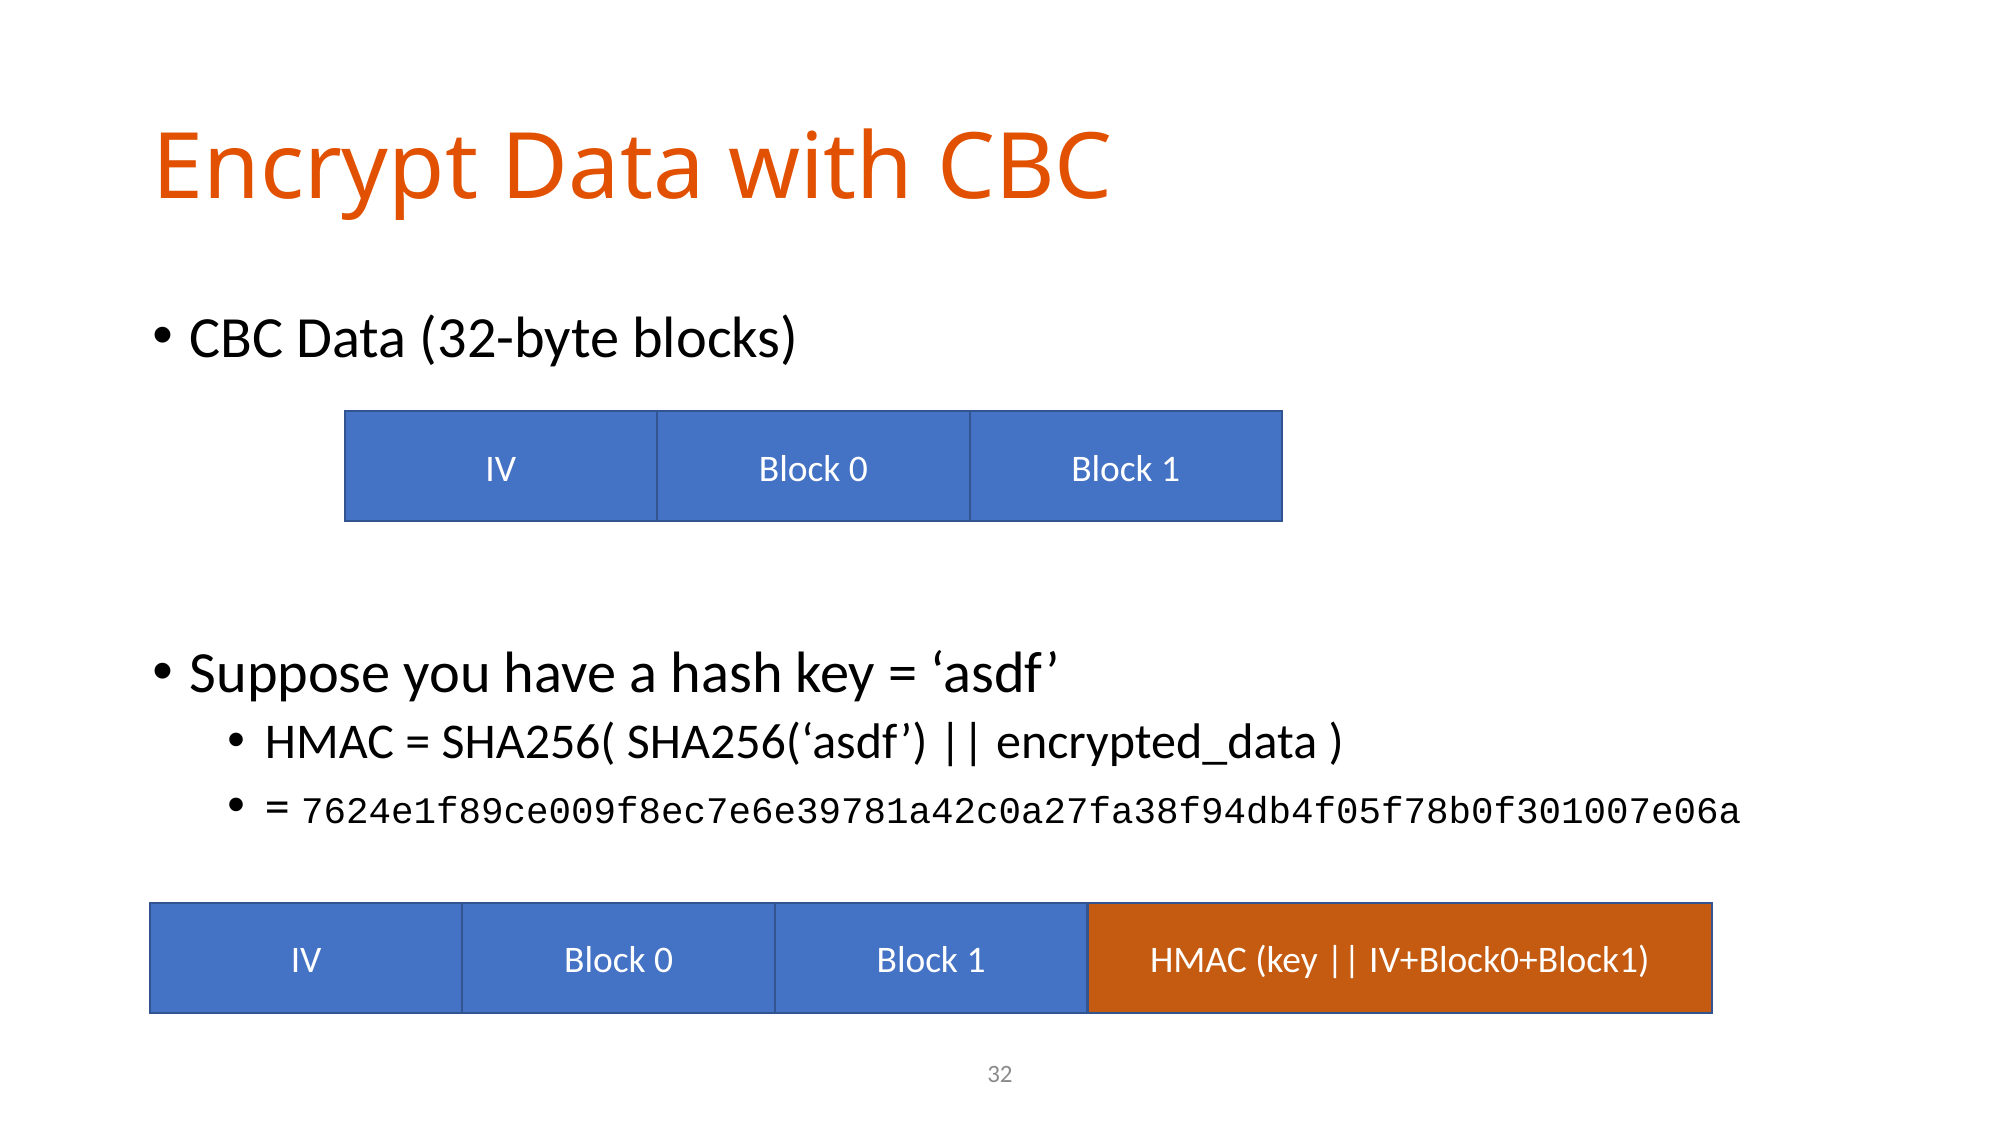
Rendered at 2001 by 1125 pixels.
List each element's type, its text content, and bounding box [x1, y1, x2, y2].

text_box IV [344, 410, 656, 522]
text_box Block 0 [461, 902, 774, 1014]
text_box IV [149, 902, 461, 1014]
text_box HMAC (key || IV+Block0+Block1) [1086, 902, 1713, 1014]
title Encrypt Data with CBC [137, 59, 1863, 278]
text_box Block 1 [774, 902, 1086, 1014]
slide_number 32 [774, 1042, 1225, 1103]
text_box Block 0 [656, 410, 969, 522]
list CBC Data (32-byte blocks) Suppose you have a hash key = ‘asdf’ HMAC = SHA256( SHA256(‘asdf’) || encrypted_data ) = 7624e1f89ce009f8ec7e6e39781a42c0a27fa38f94db4f05f78b0f301007e06a [137, 299, 1863, 1014]
text_box Block 1 [969, 410, 1283, 522]
